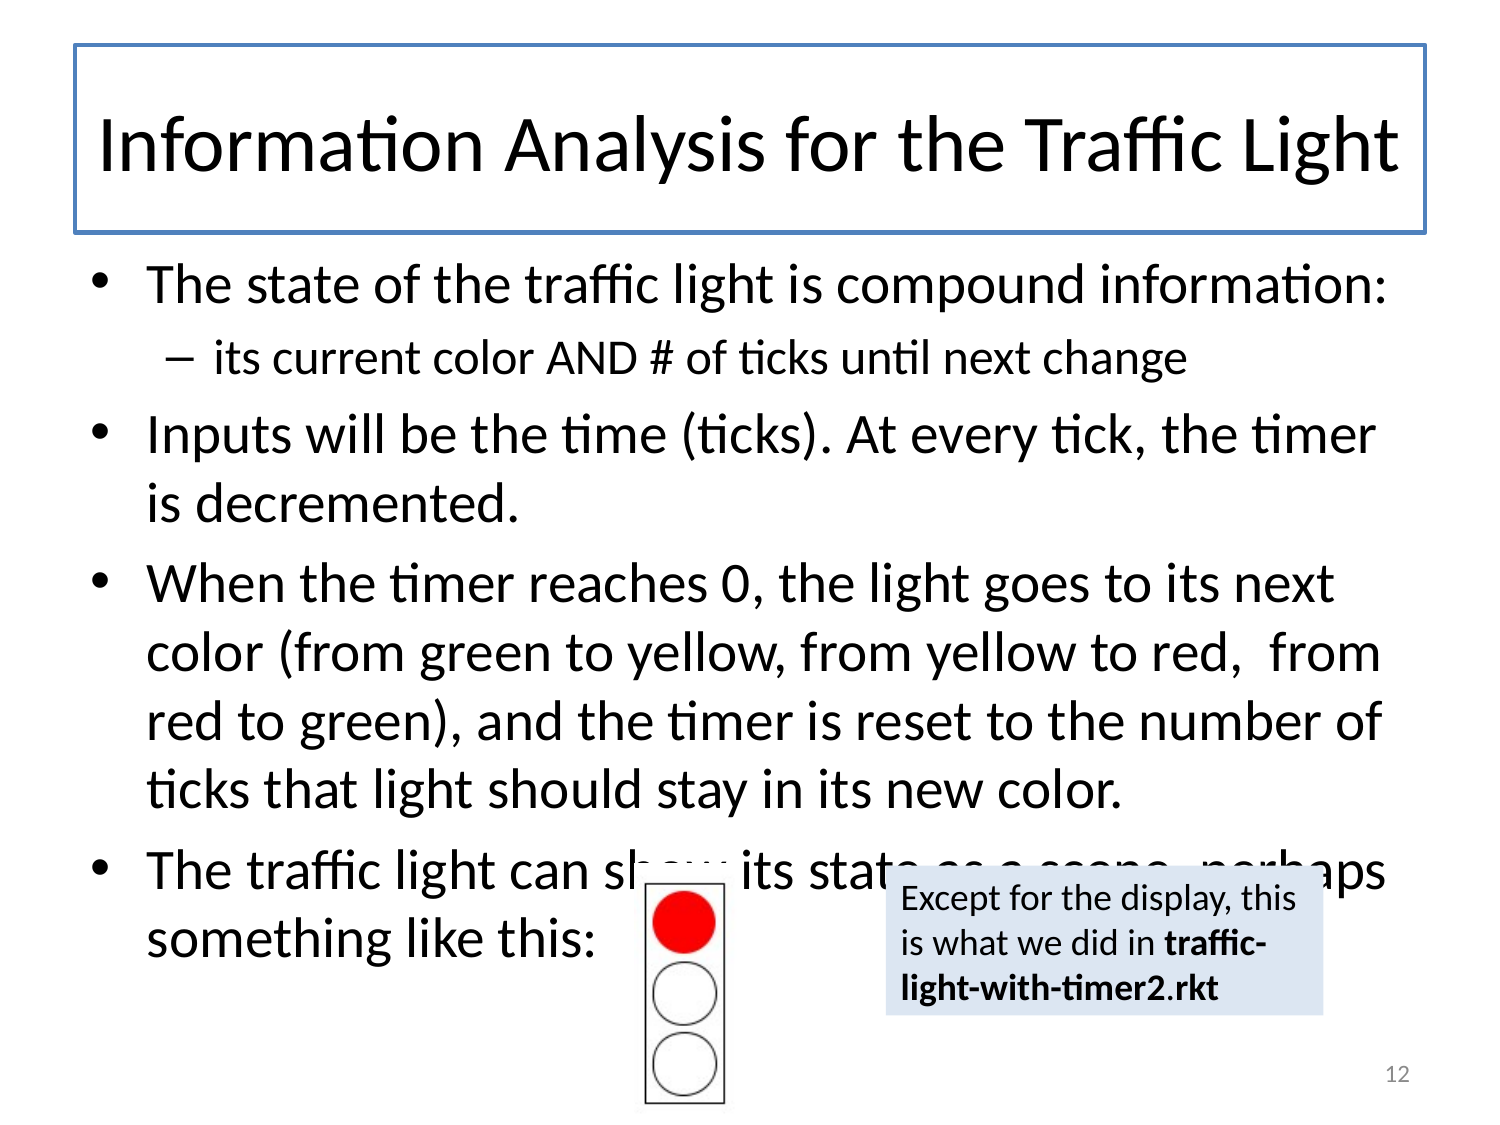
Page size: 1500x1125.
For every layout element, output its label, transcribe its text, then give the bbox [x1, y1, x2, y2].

title Information Analysis for the Traffic Light [73, 43, 1427, 235]
text_box Except for the display, this is what we did in traffic-light-with-timer2.rkt [885, 865, 1324, 1016]
list The state of the traffic light is compound information: its current color AND # of ticks until next change Inputs will be the time (ticks). At every tick, the timer is decremented. When the timer reaches 0, the light goes to its next color (from green to yellow, from yellow to red, from red to green), and the timer is reset to the number of ticks that light should stay in its new color. The traffic light can show its state as a scene, perhaps something like this: [75, 238, 1425, 992]
picture [634, 863, 742, 1120]
slide_number 12 [1074, 1042, 1425, 1103]
